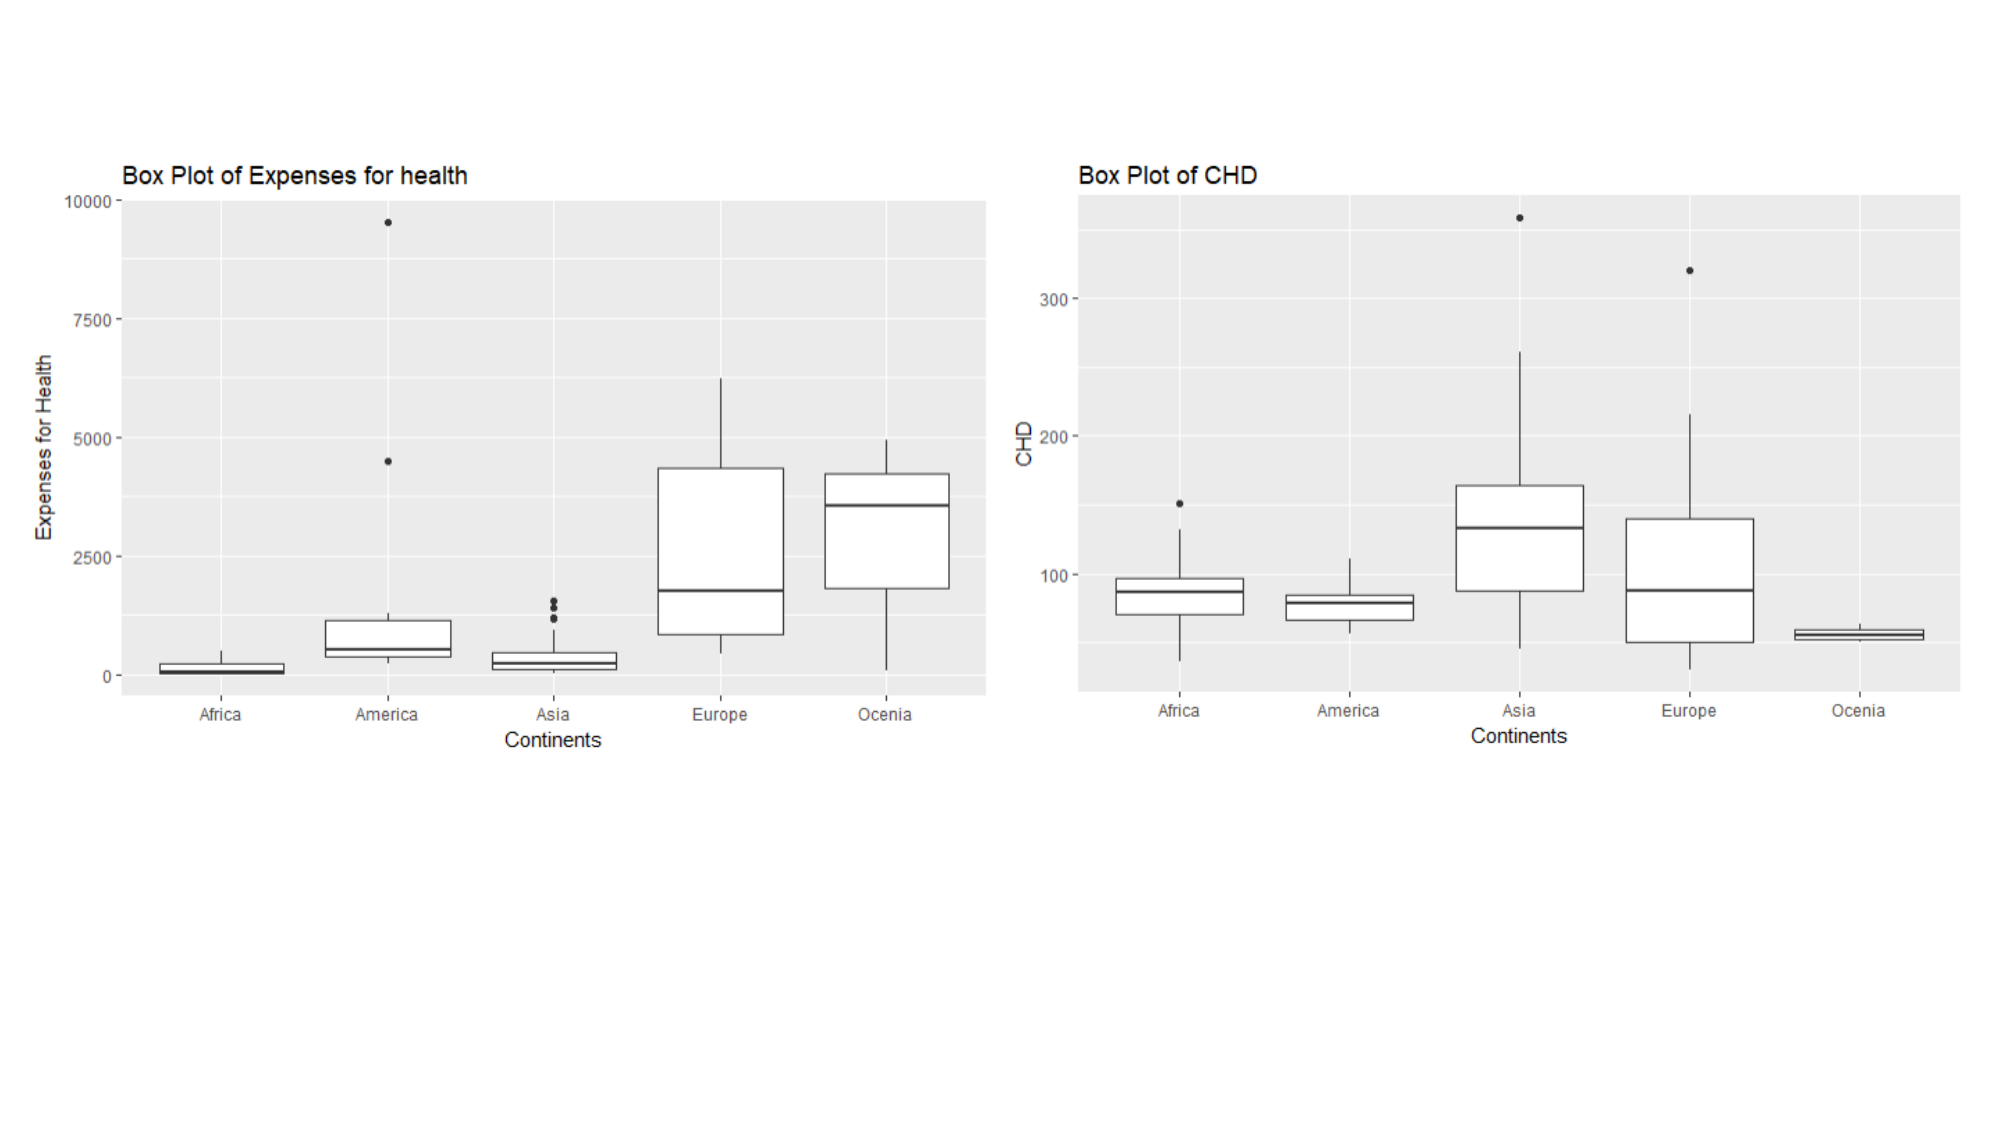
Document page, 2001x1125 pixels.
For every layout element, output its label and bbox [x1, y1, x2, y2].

list [12, 155, 994, 757]
picture [994, 155, 1988, 757]
